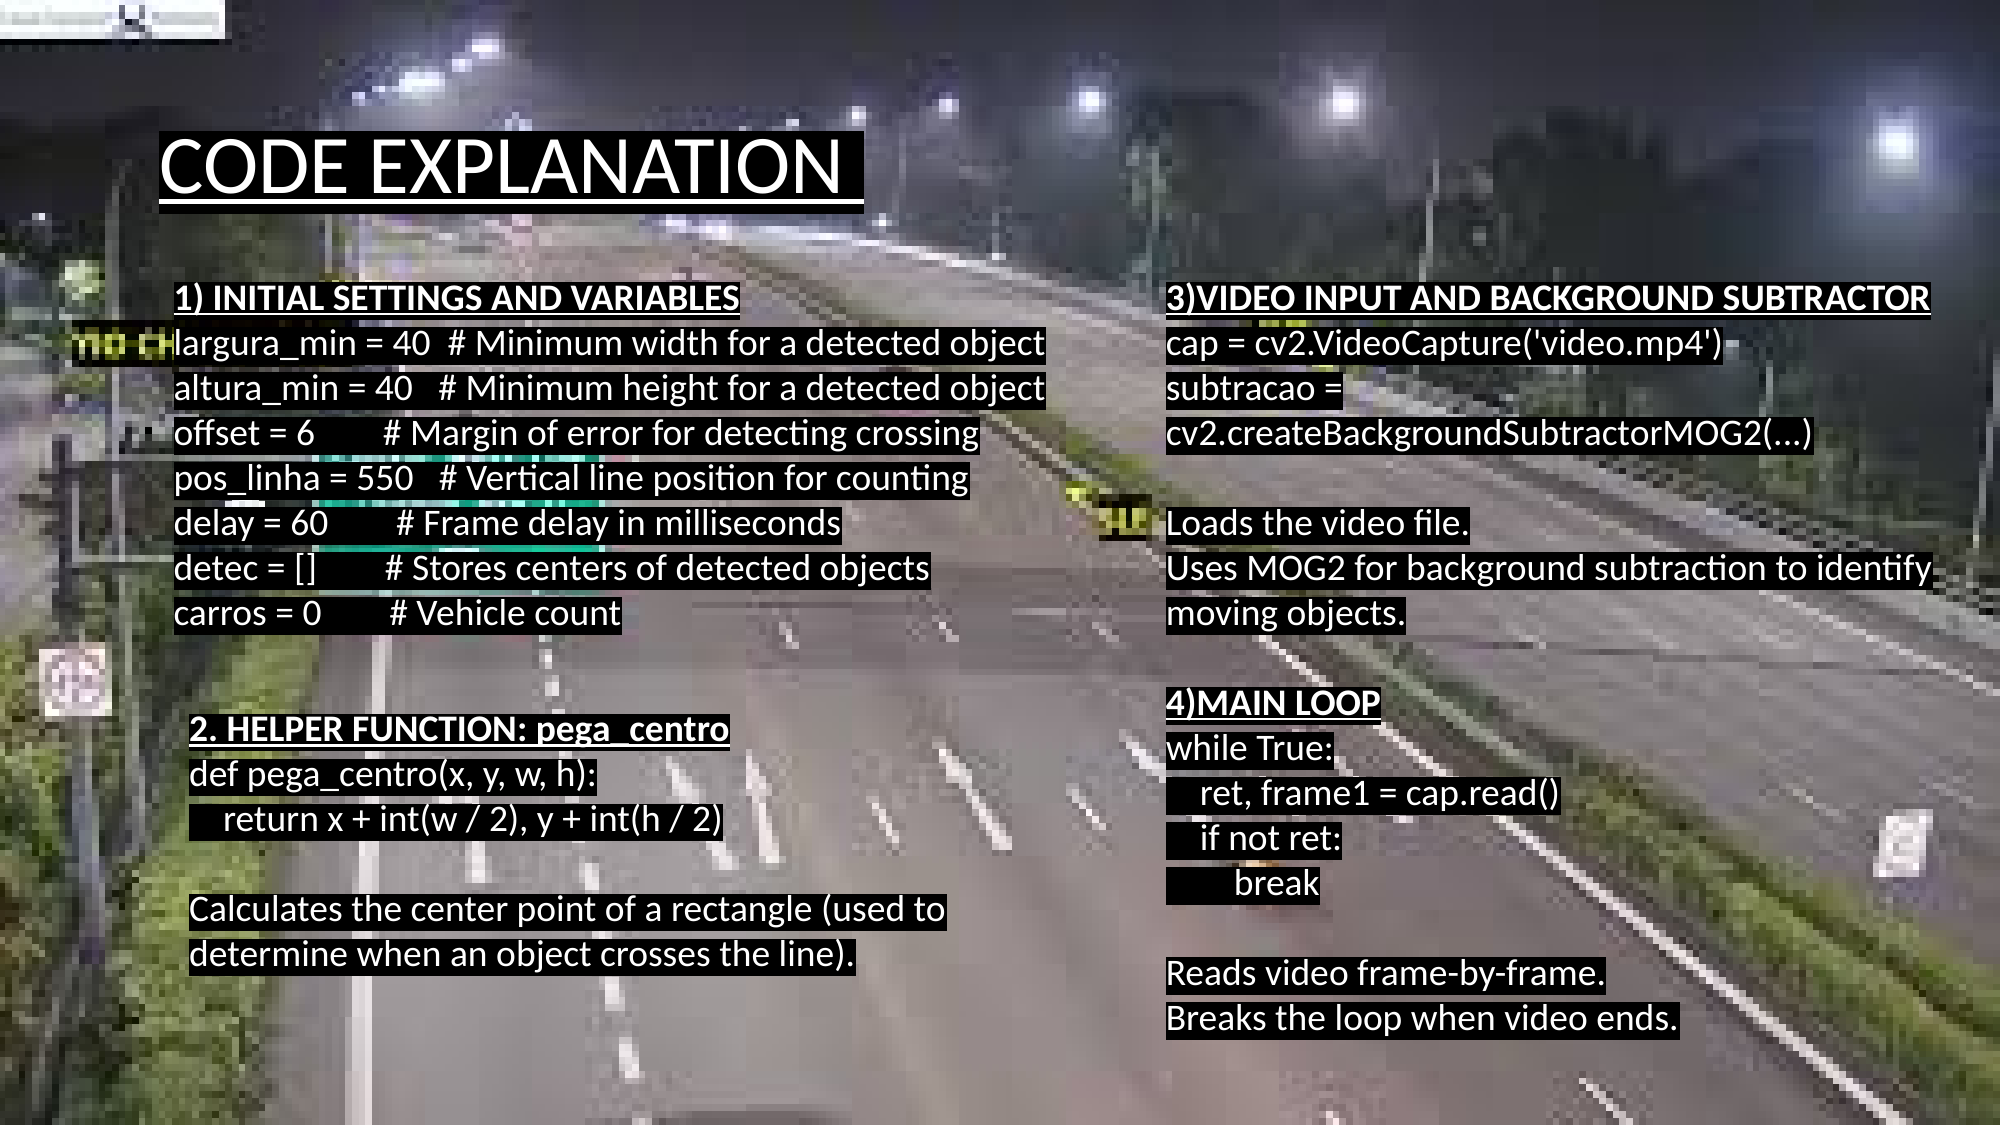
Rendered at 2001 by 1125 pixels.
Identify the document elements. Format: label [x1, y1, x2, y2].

list [0, 0, 2000, 1125]
